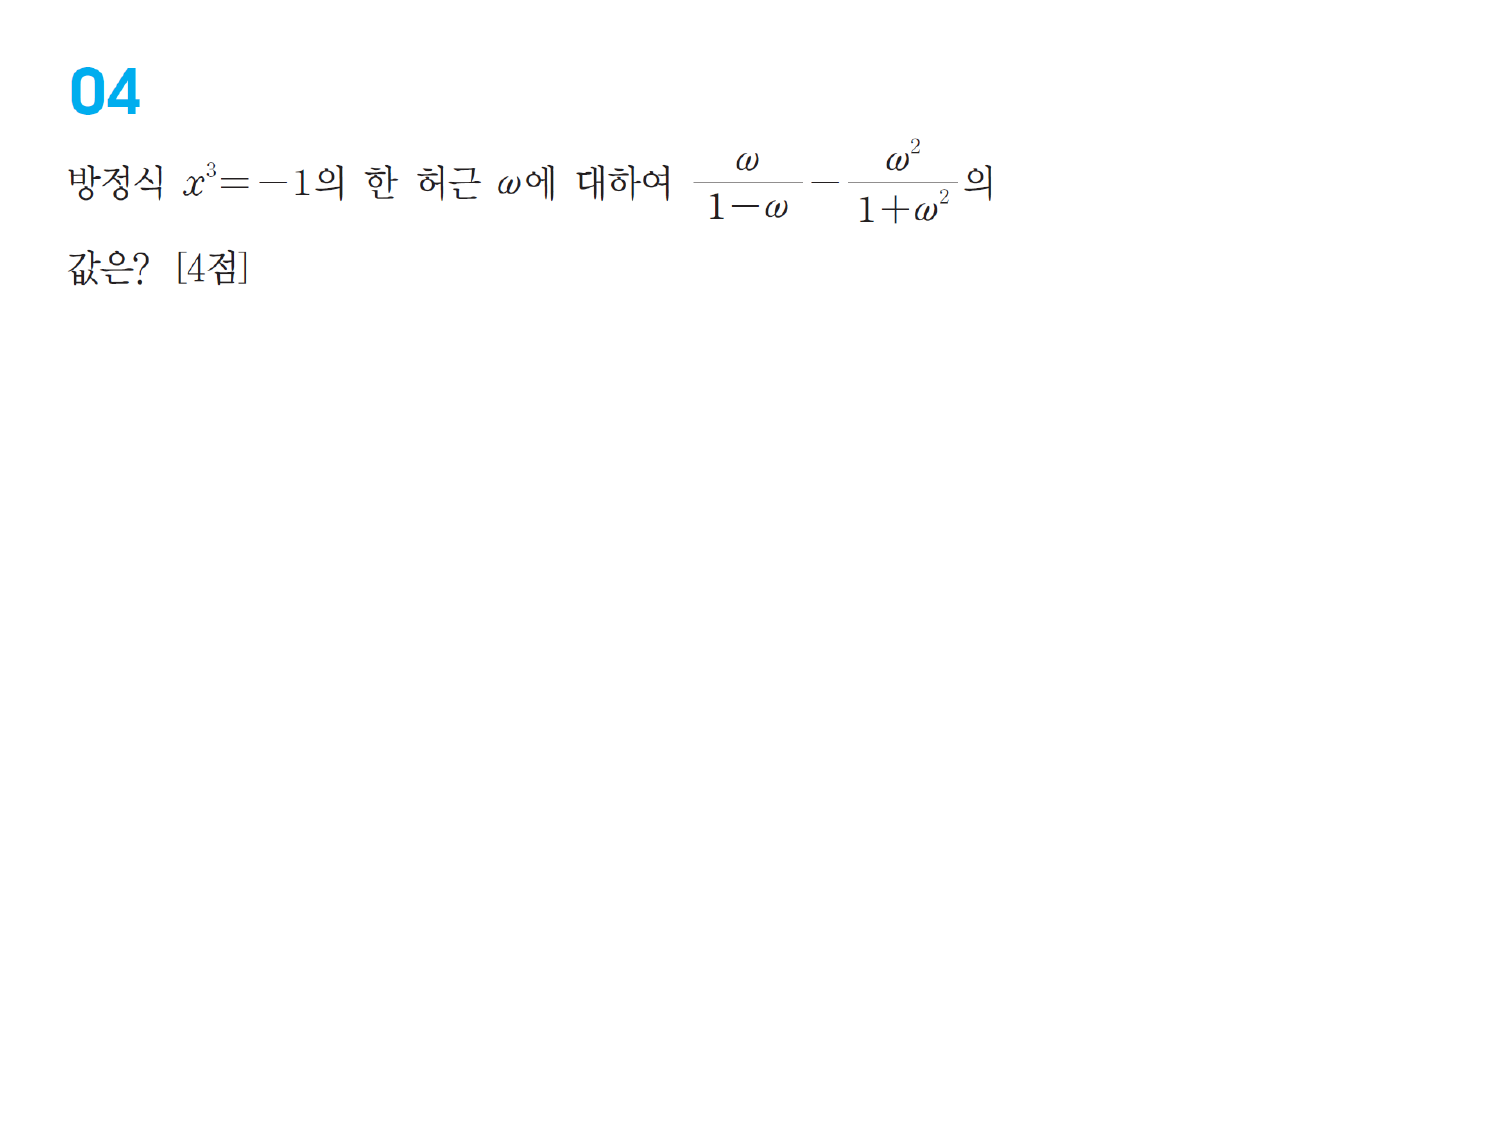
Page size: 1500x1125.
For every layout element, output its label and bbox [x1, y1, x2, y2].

picture [58, 58, 998, 293]
